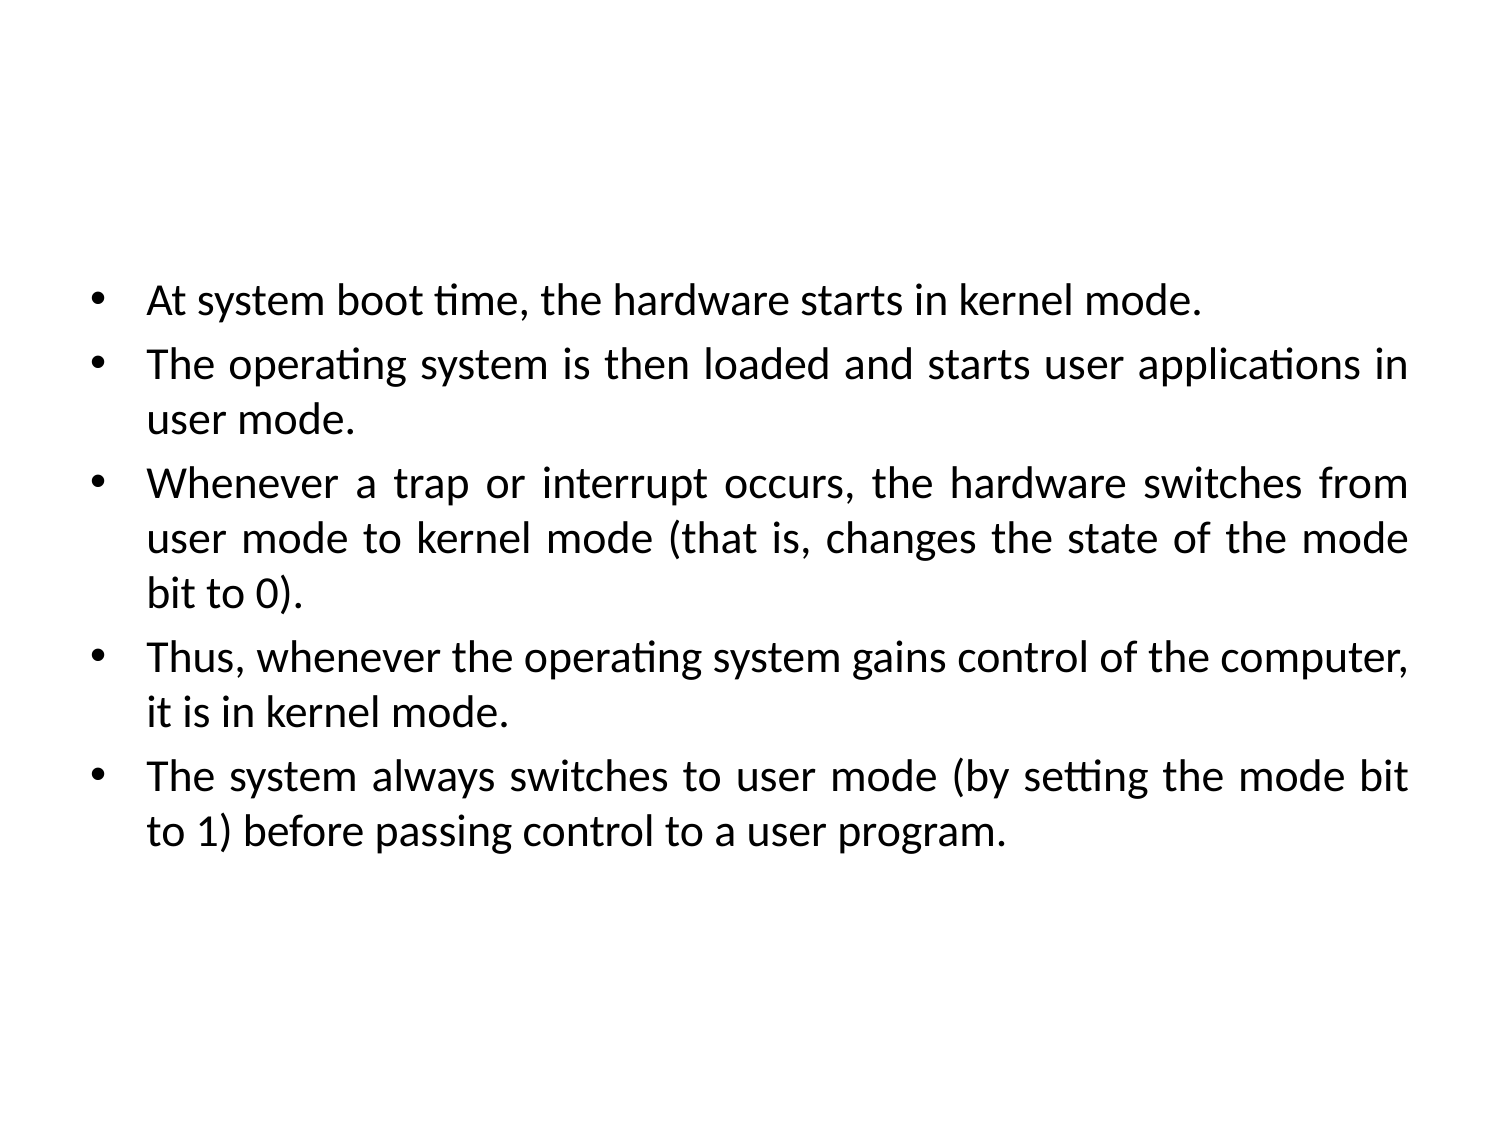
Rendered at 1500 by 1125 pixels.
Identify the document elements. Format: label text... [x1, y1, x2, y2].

list At system boot time, the hardware starts in kernel mode. The operating system is then loaded and starts user applications in user mode. Whenever a trap or interrupt occurs, the hardware switches from user mode to kernel mode (that is, changes the state of the mode bit to 0). Thus, whenever the operating system gains control of the computer, it is in kernel mode. The system always switches to user mode (by setting the mode bit to 1) before passing control to a user program. [75, 262, 1425, 1005]
